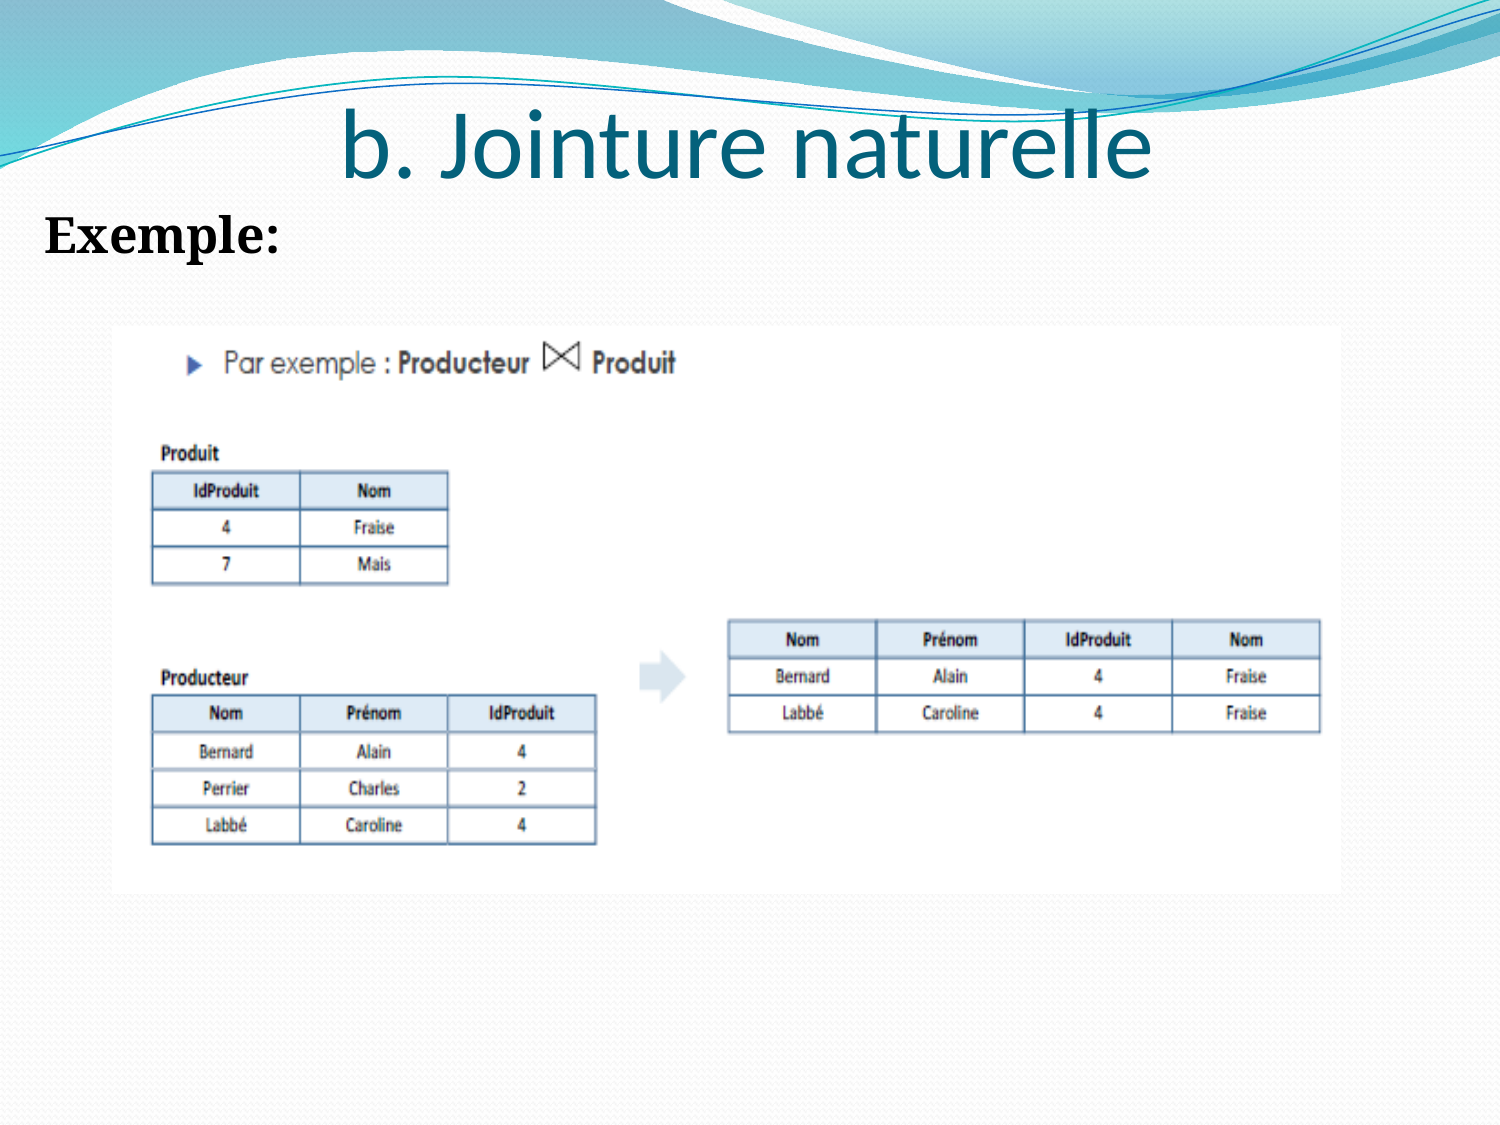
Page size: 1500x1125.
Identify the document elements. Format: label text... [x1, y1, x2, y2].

title b. Jointure naturelle [171, 19, 1325, 196]
list Exemple: [29, 196, 1420, 1106]
picture [111, 326, 1341, 894]
